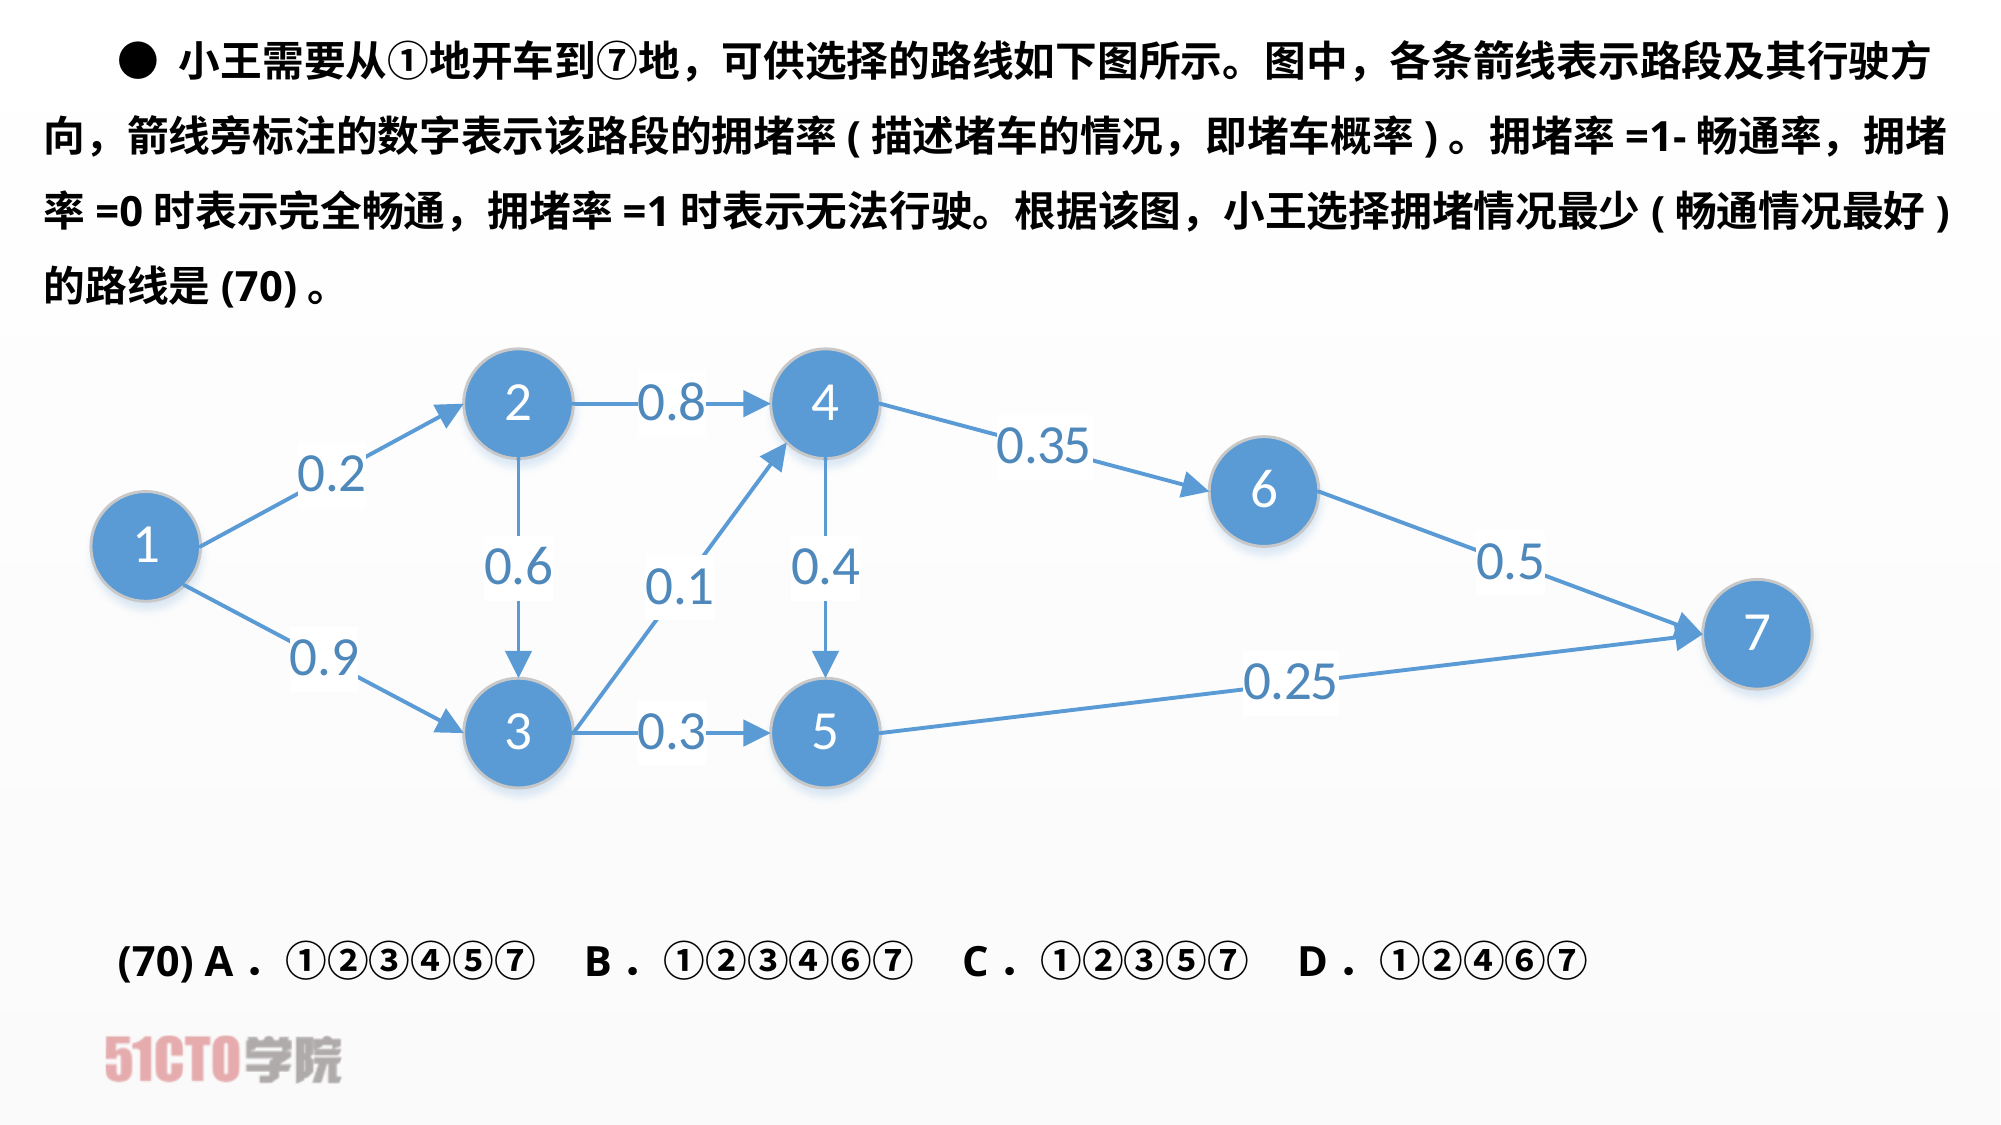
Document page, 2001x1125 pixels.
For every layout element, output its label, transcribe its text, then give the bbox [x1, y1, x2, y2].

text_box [74, 339, 1827, 810]
text_box ● 小王需要从①地开车到⑦地，可供选择的路线如下图所示。图中，各条箭线表示路段及其行驶方向，箭线旁标注的数字表示该路段的拥堵率(描述堵车的情况，即堵车概率)。拥堵率=1-畅通率，拥堵率=0时表示完全畅通，拥堵率=1时表示无法行驶。根据该图，小王选择拥堵情况最少(畅通情况最好)的路线是(70)。 (70) A．①②③④⑤⑦ B．①②③④⑥⑦ C．①②③⑤⑦ D．①②④⑥⑦ [26, 1, 1983, 1125]
